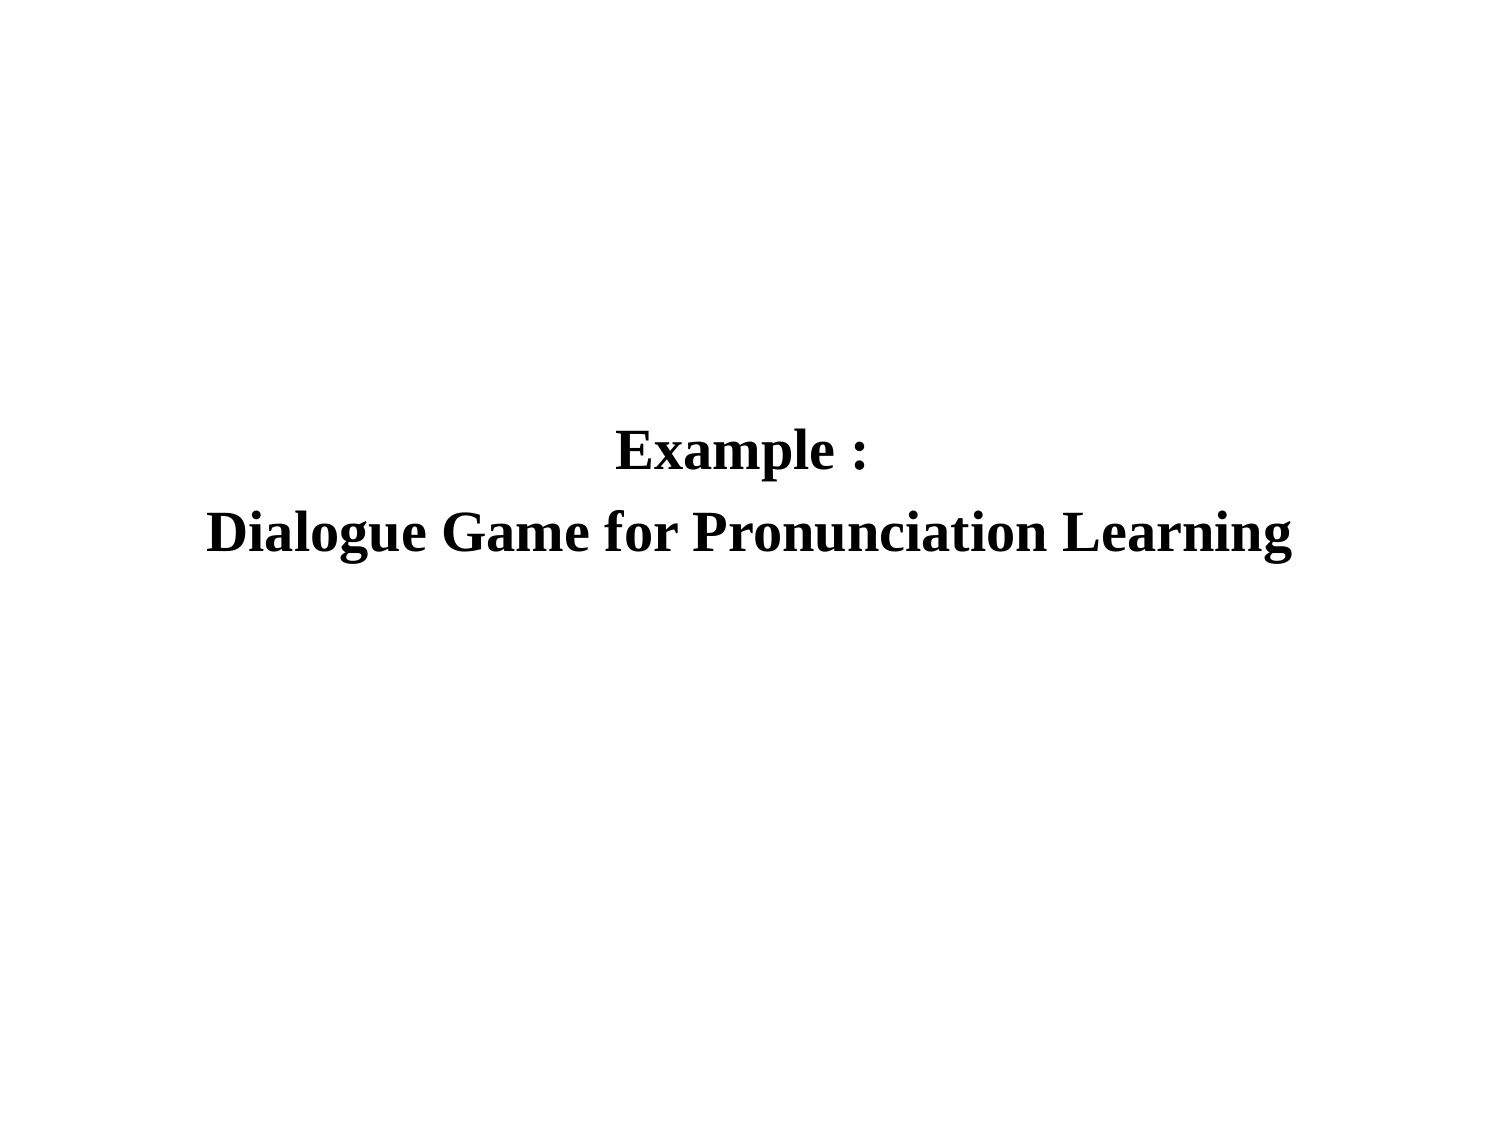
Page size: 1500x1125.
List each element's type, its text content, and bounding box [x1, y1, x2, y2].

list Example : Dialogue Game for Pronunciation Learning [0, 160, 1500, 814]
